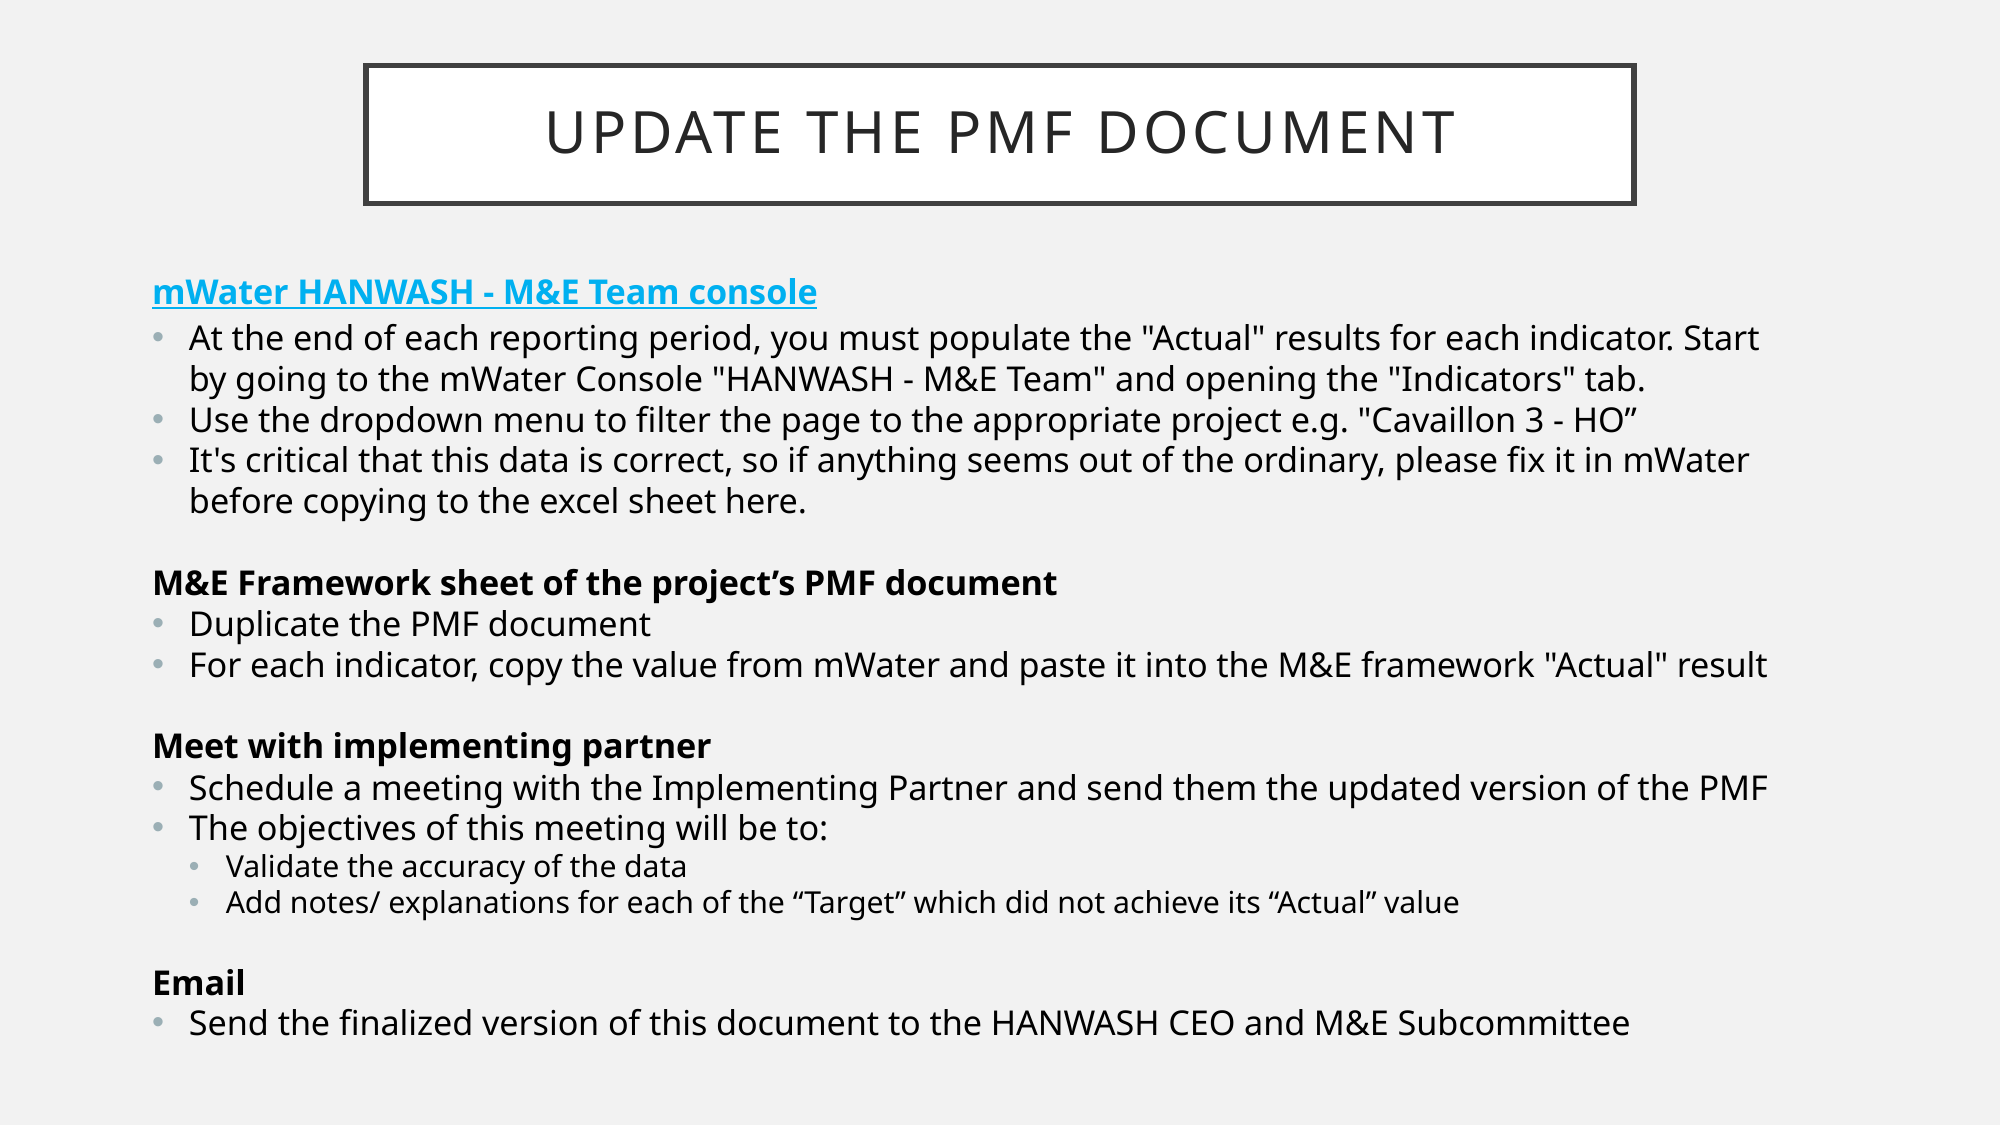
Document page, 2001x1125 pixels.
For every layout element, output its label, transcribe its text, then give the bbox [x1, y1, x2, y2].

title Update the PMF document [363, 63, 1637, 206]
list mWater HANWASH - M&E Team console At the end of each reporting period, you must populate the "Actual" results for each indicator. Start by going to the mWater Console "HANWASH - M&E Team" and opening the "Indicators" tab. Use the dropdown menu to filter the page to the appropriate project e.g. "Cavaillon 3 - HO” It's critical that this data is correct, so if anything seems out of the ordinary, please fix it in mWater before copying to the excel sheet here. M&E Framework sheet of the project’s PMF document Duplicate the PMF document For each indicator, copy the value from mWater and paste it into the M&E framework "Actual" result Meet with implementing partner Schedule a meeting with the Implementing Partner and send them the updated version of the PMF The objectives of this meeting will be to: Validate the accuracy of the data Add notes/ explanations for each of the “Target” which did not achieve its “Actual” value Email Send the finalized version of this document to the HANWASH CEO and M&E Subcommittee [137, 262, 1804, 1062]
